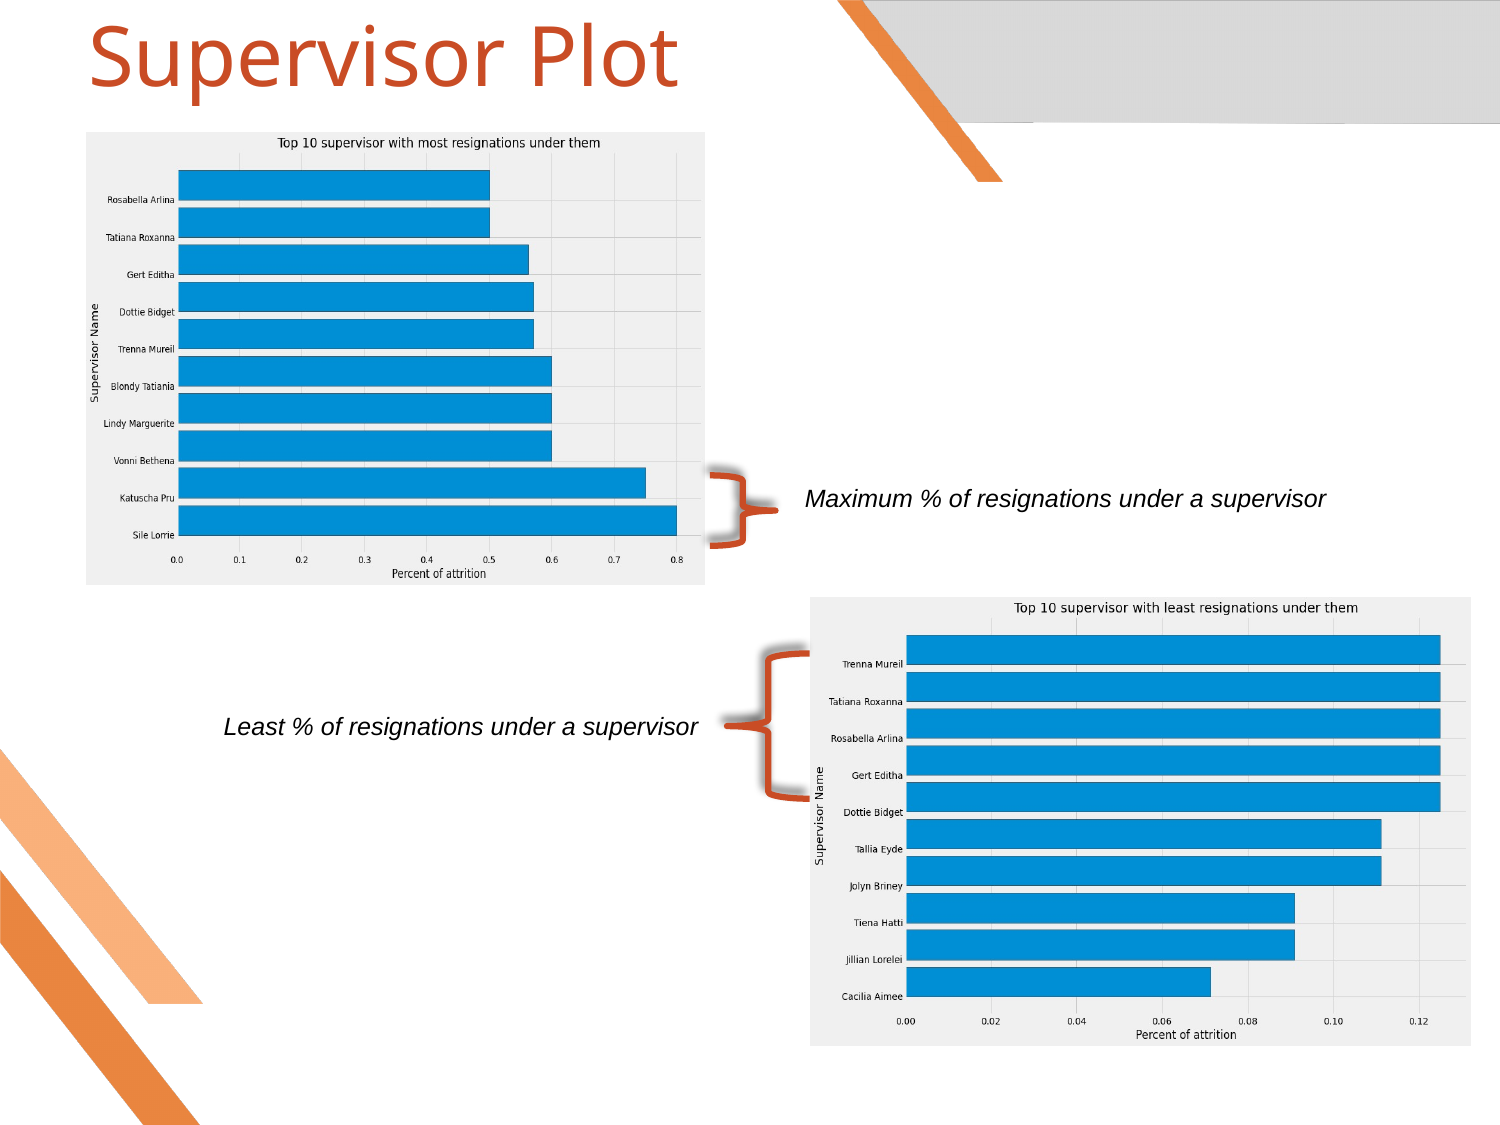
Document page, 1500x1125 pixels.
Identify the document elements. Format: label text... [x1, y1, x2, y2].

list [86, 132, 706, 586]
text_box [710, 475, 776, 546]
text_box Least % of resignations under a supervisor [208, 703, 776, 749]
picture [810, 597, 1471, 1046]
title Supervisor Plot [58, 13, 1442, 93]
text_box Maximum % of resignations under a supervisor [789, 475, 1343, 551]
picture [0, 745, 203, 1125]
picture [837, 0, 1500, 182]
text_box [768, 653, 805, 799]
